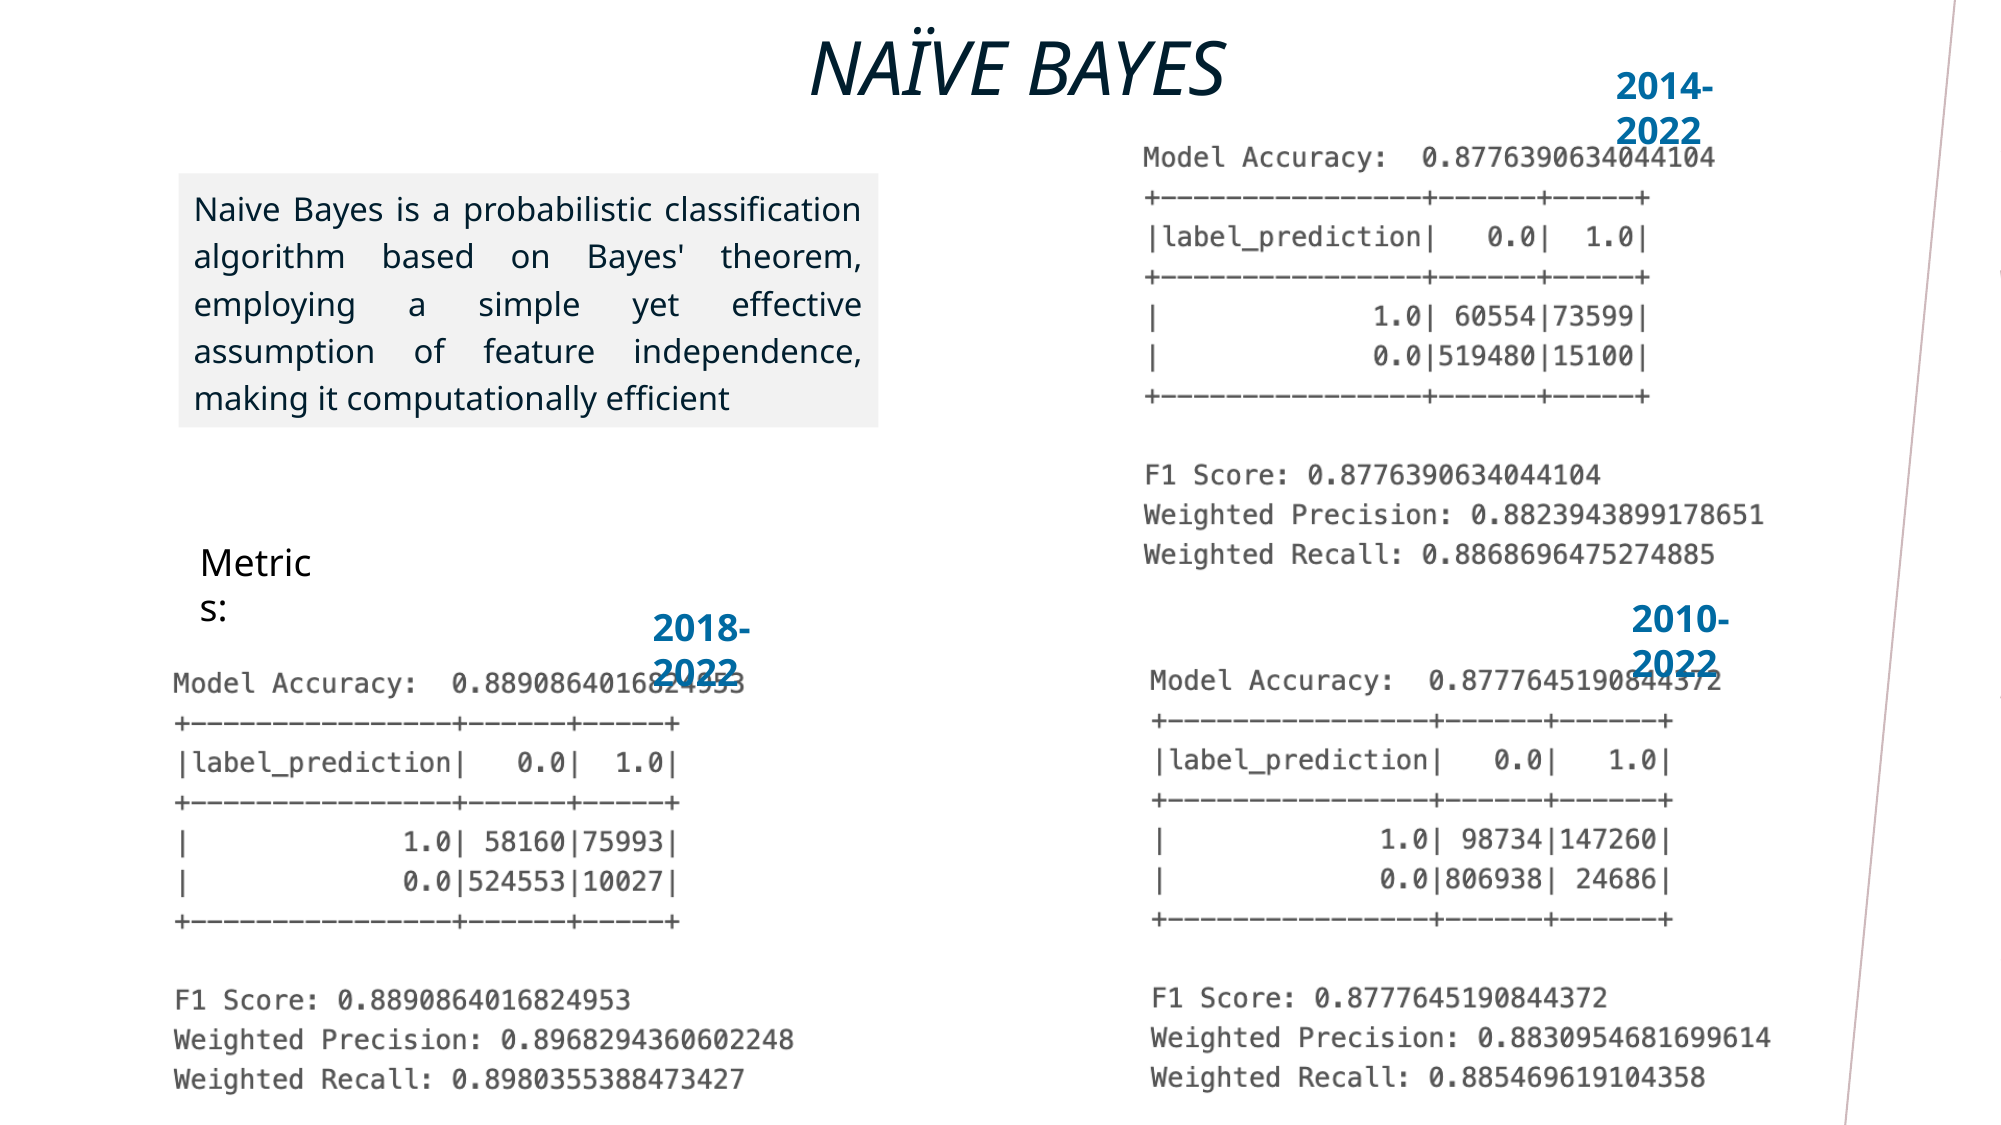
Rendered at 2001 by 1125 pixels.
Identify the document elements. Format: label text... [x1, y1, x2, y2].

text_box 2014-2022 [1601, 54, 1800, 125]
text_box NAÏVE BAYES [652, 7, 1383, 135]
picture [1130, 644, 1831, 1114]
picture [1645, 125, 1651, 139]
text_box Metrics: [184, 531, 337, 637]
text_box 2010-2022 [1616, 589, 1816, 644]
picture [151, 649, 852, 1118]
list Naive Bayes is a probabilistic classification algorithm based on Bayes' theorem, employing a simple yet effective assumption of feature independence, making it computationally efficient [178, 173, 879, 428]
picture [1121, 125, 1816, 589]
text_box 2018-2022 [637, 596, 837, 649]
